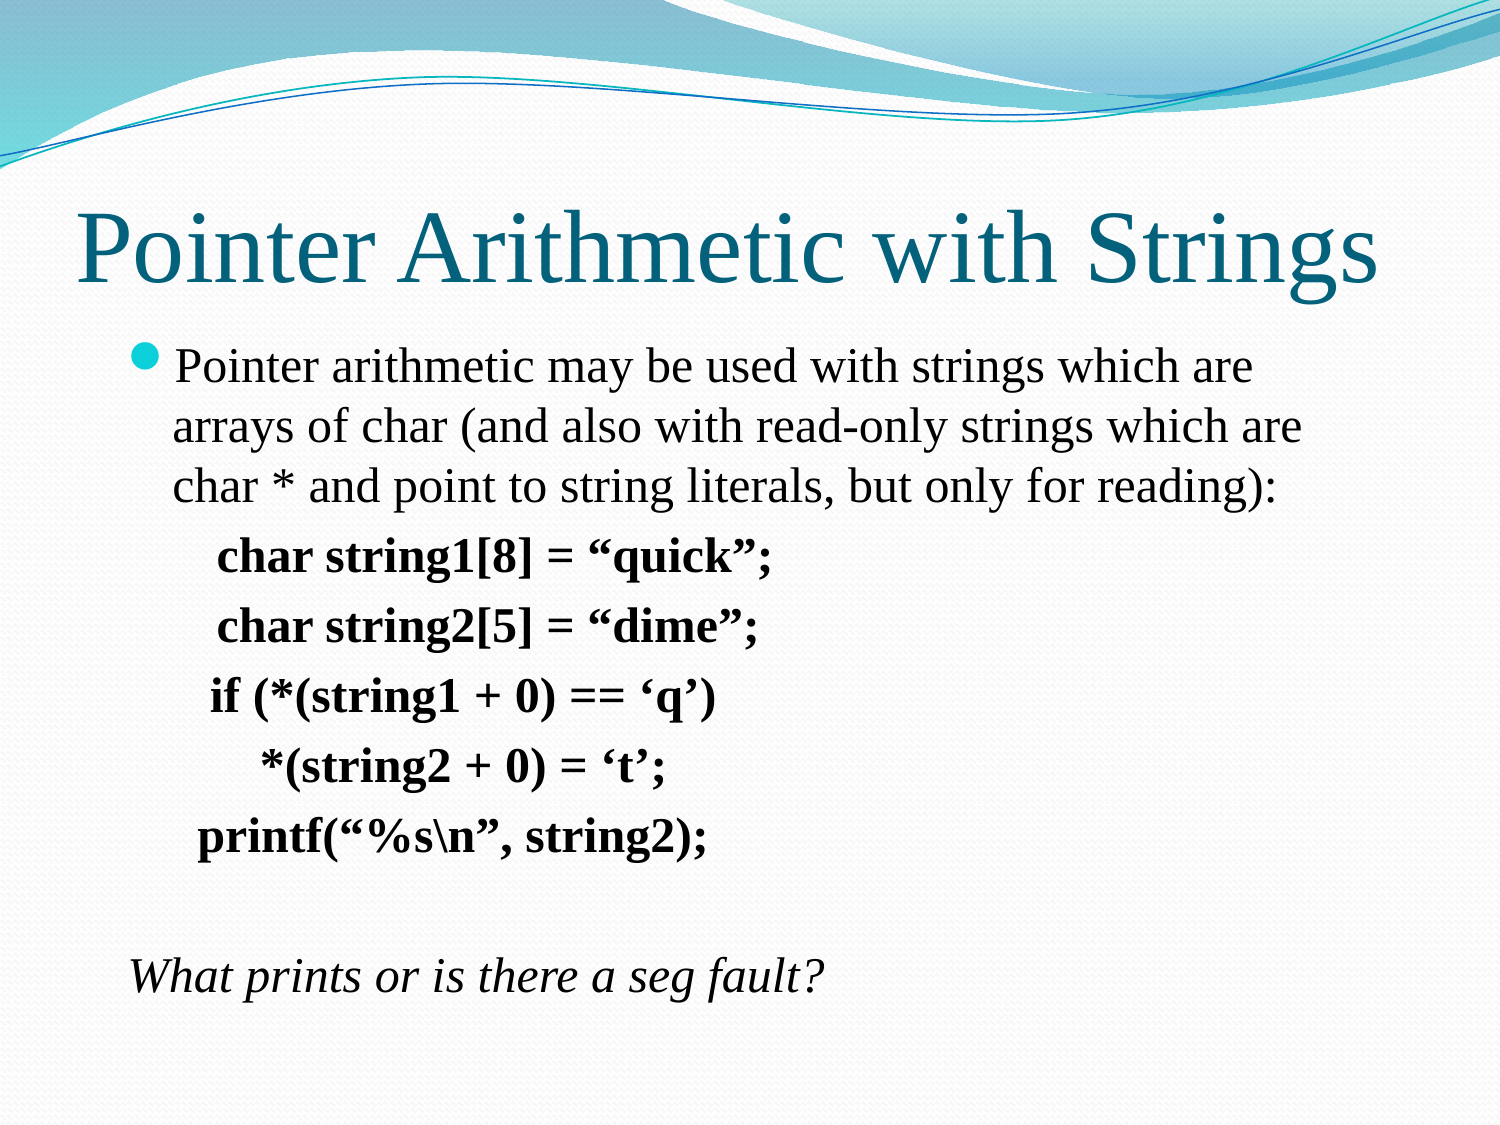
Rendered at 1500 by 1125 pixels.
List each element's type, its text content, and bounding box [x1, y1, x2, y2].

list Pointer arithmetic may be used with strings which are arrays of char (and also with read-only strings which are char * and point to string literals, but only for reading): char string1[8] = “quick”; char string2[5] = “dime”; if (*(string1 + 0) == ‘q’) *(string2 + 0) = ‘t’; printf(“%s\n”, string2); What prints or is there a seg fault? [112, 324, 1388, 1050]
title Pointer Arithmetic with Strings [75, 115, 1425, 303]
